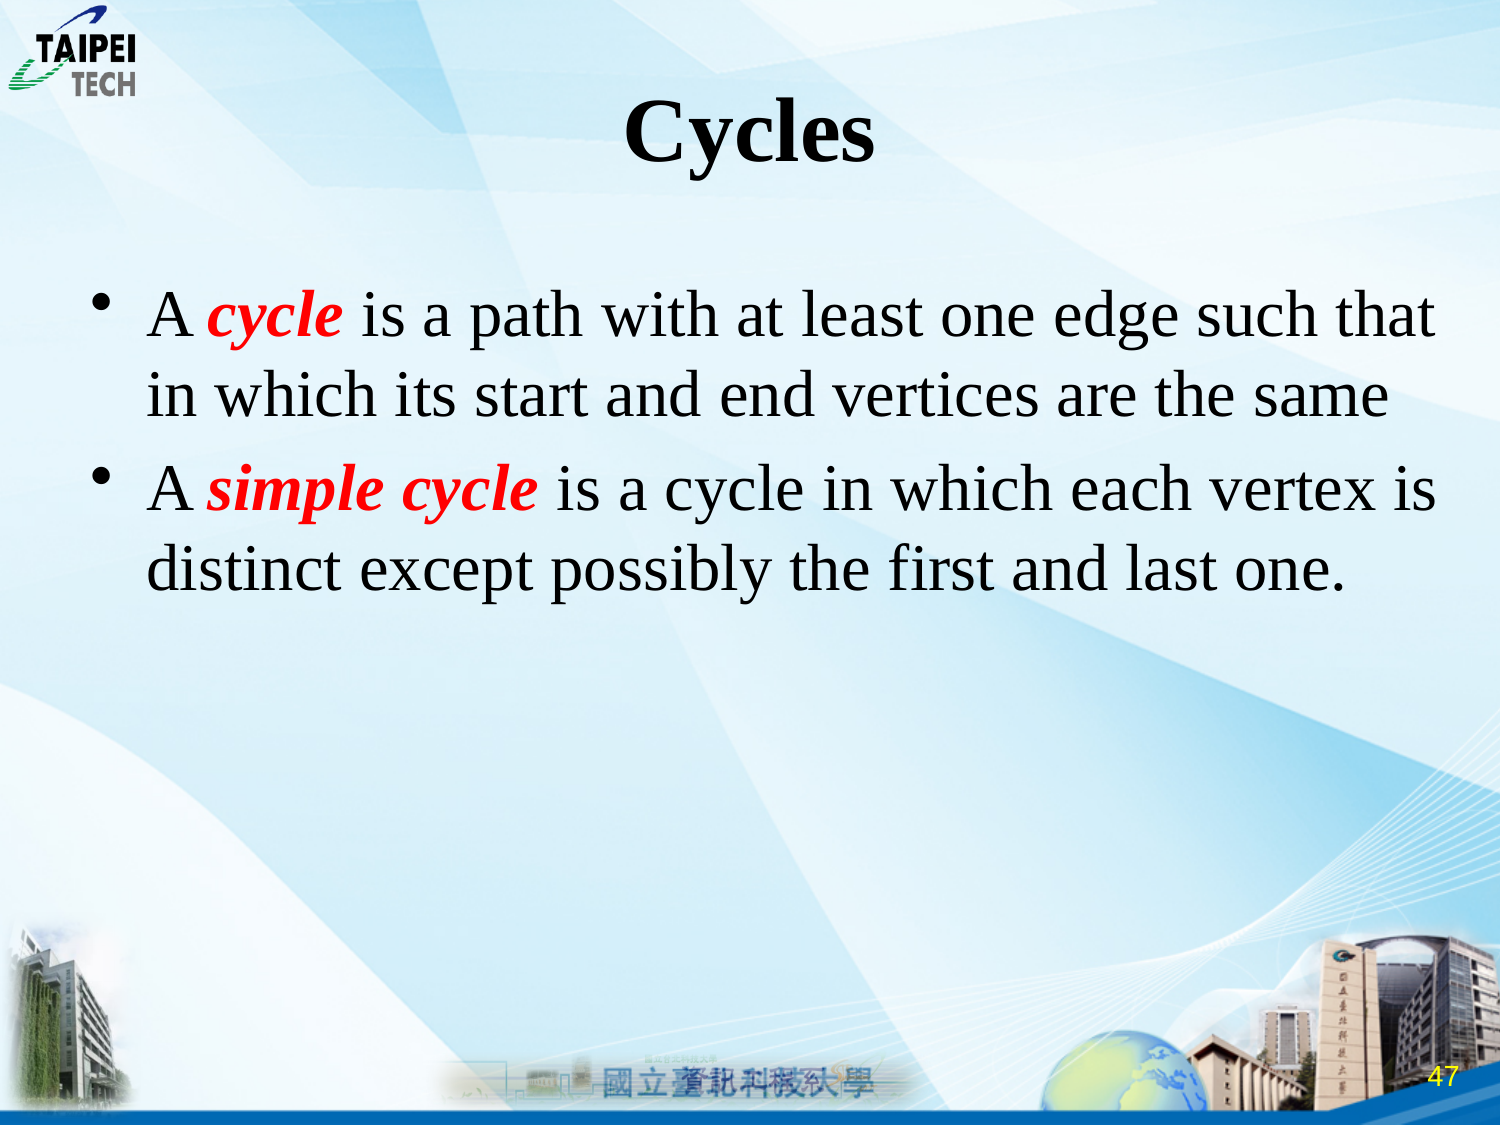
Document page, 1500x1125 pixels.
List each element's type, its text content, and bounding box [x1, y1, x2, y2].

slide_number 46 [1162, 1049, 1476, 1125]
title Cycles [111, 30, 1388, 219]
picture [0, 0, 1500, 1125]
list A cycle is a path with at least one edge such that in which its start and end vertices are the same A simple cycle is a cycle in which each vertex is distinct except possibly the first and last one. [74, 262, 1471, 1006]
